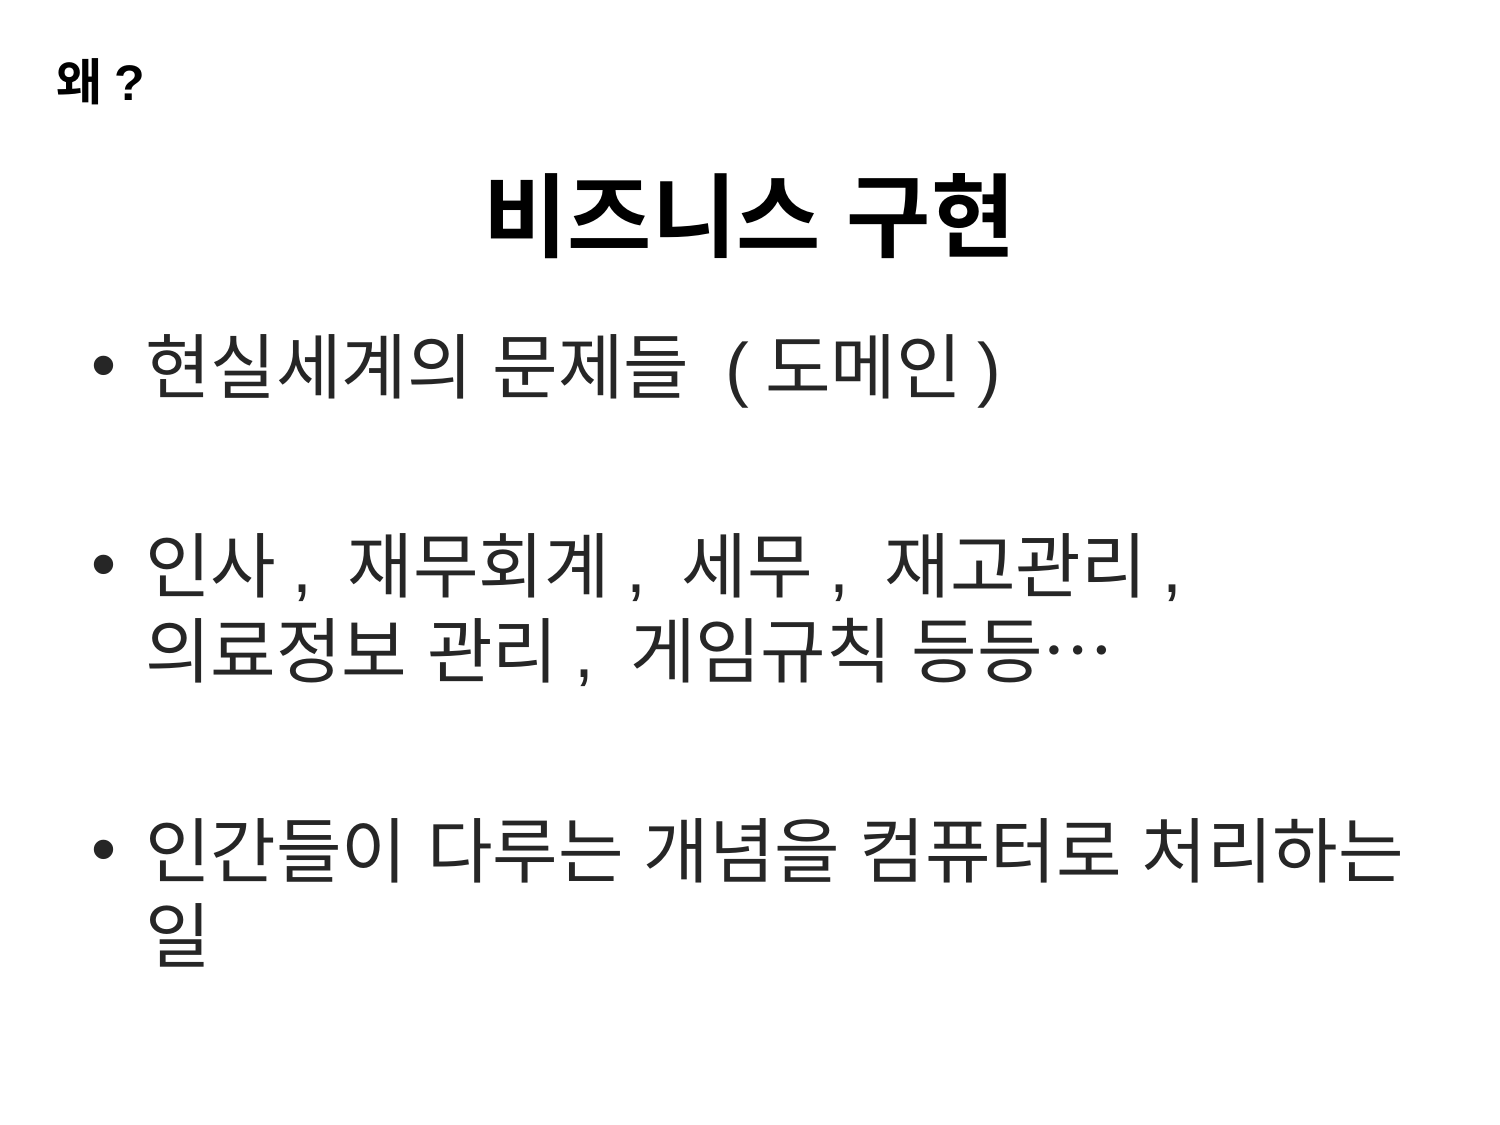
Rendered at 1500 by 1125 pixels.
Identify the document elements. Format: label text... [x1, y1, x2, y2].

list 왜? [41, 42, 727, 126]
title 비즈니스 구현 [0, 125, 1500, 303]
list 현실세계의 문제들 (도메인) 인사, 재무회계, 세무, 재고관리, 의료정보 관리, 게임규칙 등등… 인간들이 다루는 개념을 컴퓨터로 처리하는 일 [76, 314, 1424, 988]
